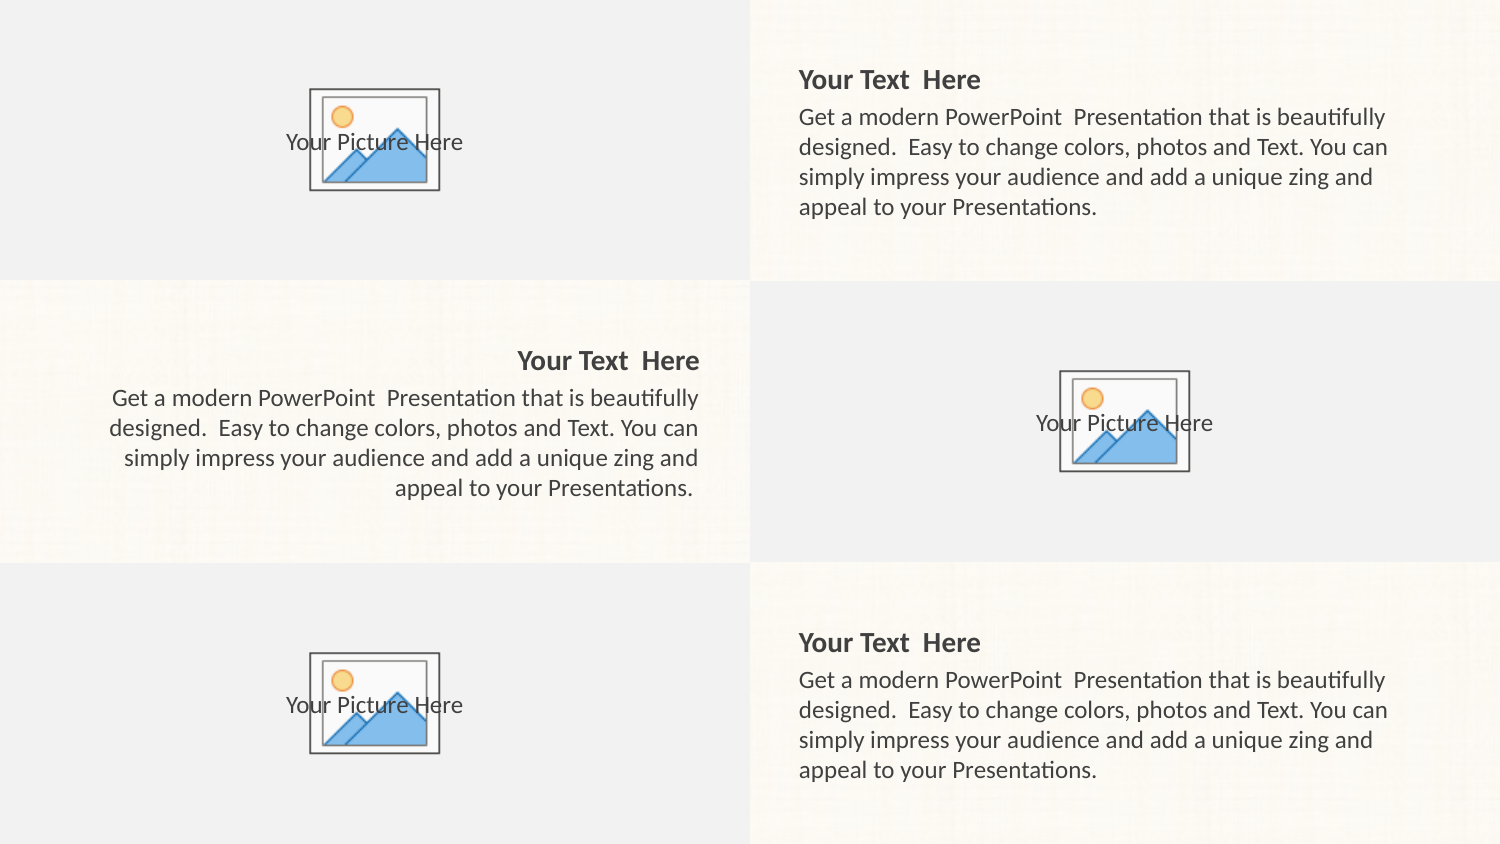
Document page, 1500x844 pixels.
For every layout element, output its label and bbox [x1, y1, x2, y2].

text_box [784, 52, 1458, 229]
text_box [41, 333, 715, 510]
picture [0, 0, 1500, 562]
picture [0, 563, 750, 844]
text_box [784, 615, 1458, 792]
